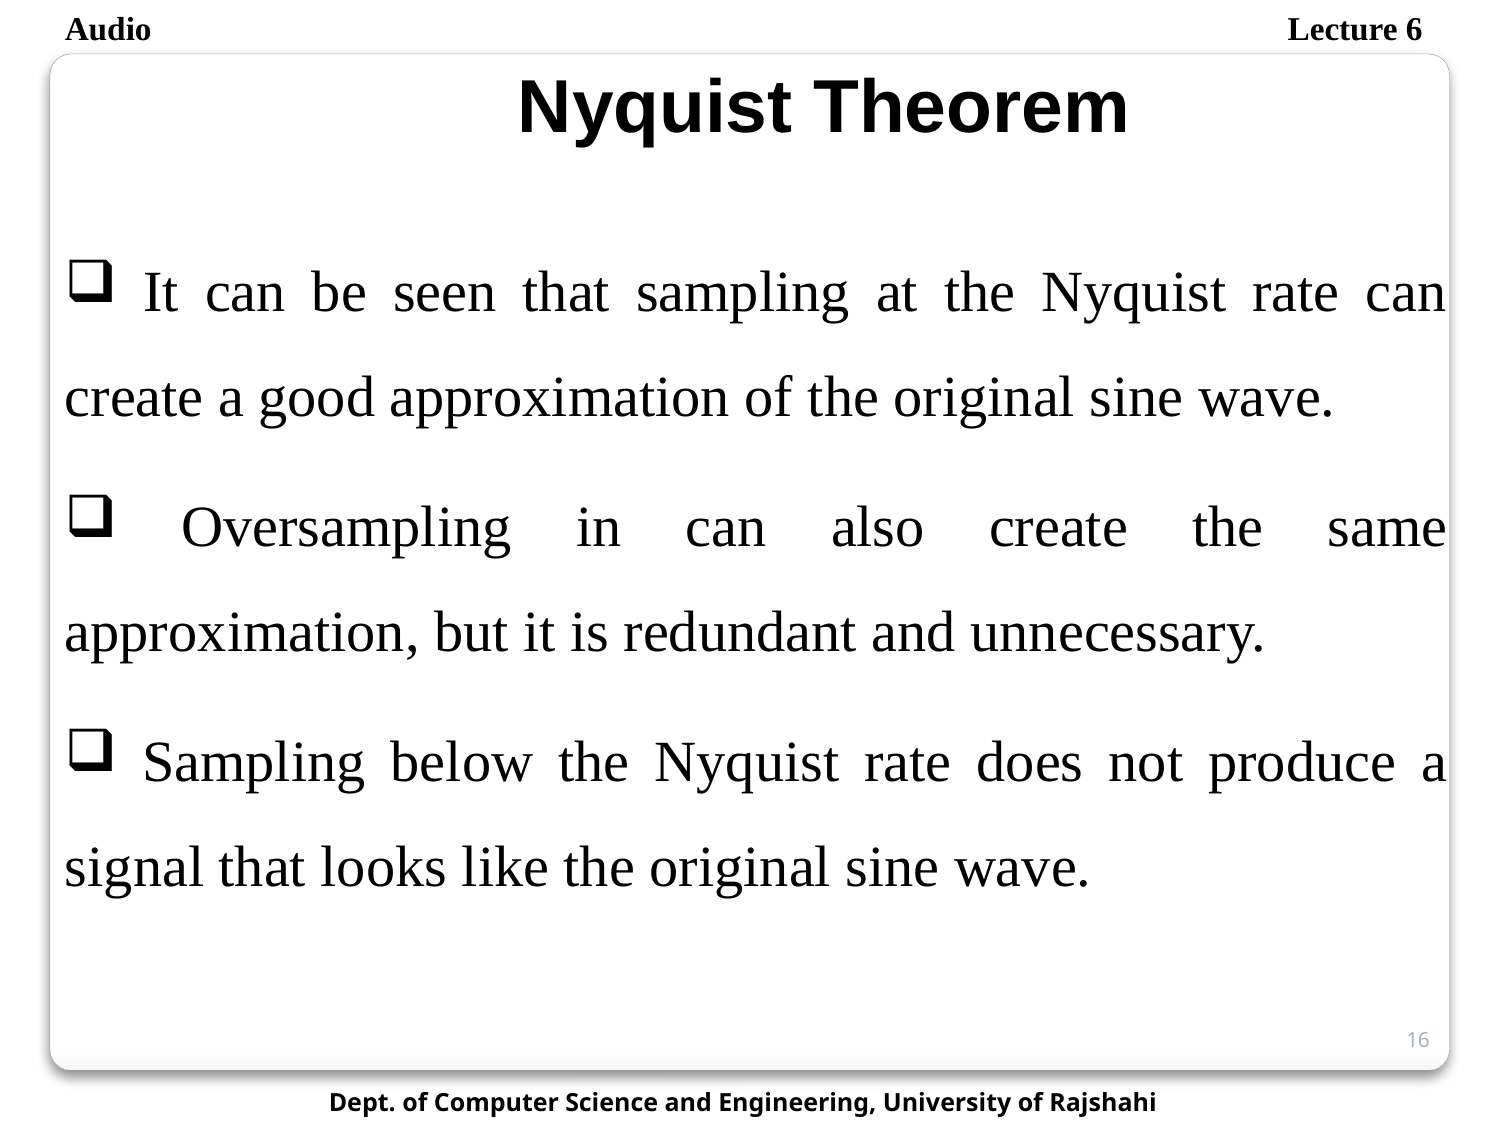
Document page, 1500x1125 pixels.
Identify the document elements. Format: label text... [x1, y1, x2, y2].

text_box Lecture 6 [1137, 0, 1438, 55]
text_box Nyquist Theorem [503, 49, 1146, 155]
text_box It can be seen that sampling at the Nyquist rate can create a good approximation of the original sine wave. Oversampling in can also create the same approximation, but it is redundant and unnecessary. Sampling below the Nyquist rate does not produce a signal that looks like the original sine wave. [49, 210, 1463, 906]
text_box Dept. of Computer Science and Engineering, University of Rajshahi [74, 1079, 1413, 1125]
text_box Audio [50, 0, 400, 55]
slide_number 16 [1369, 1002, 1445, 1063]
